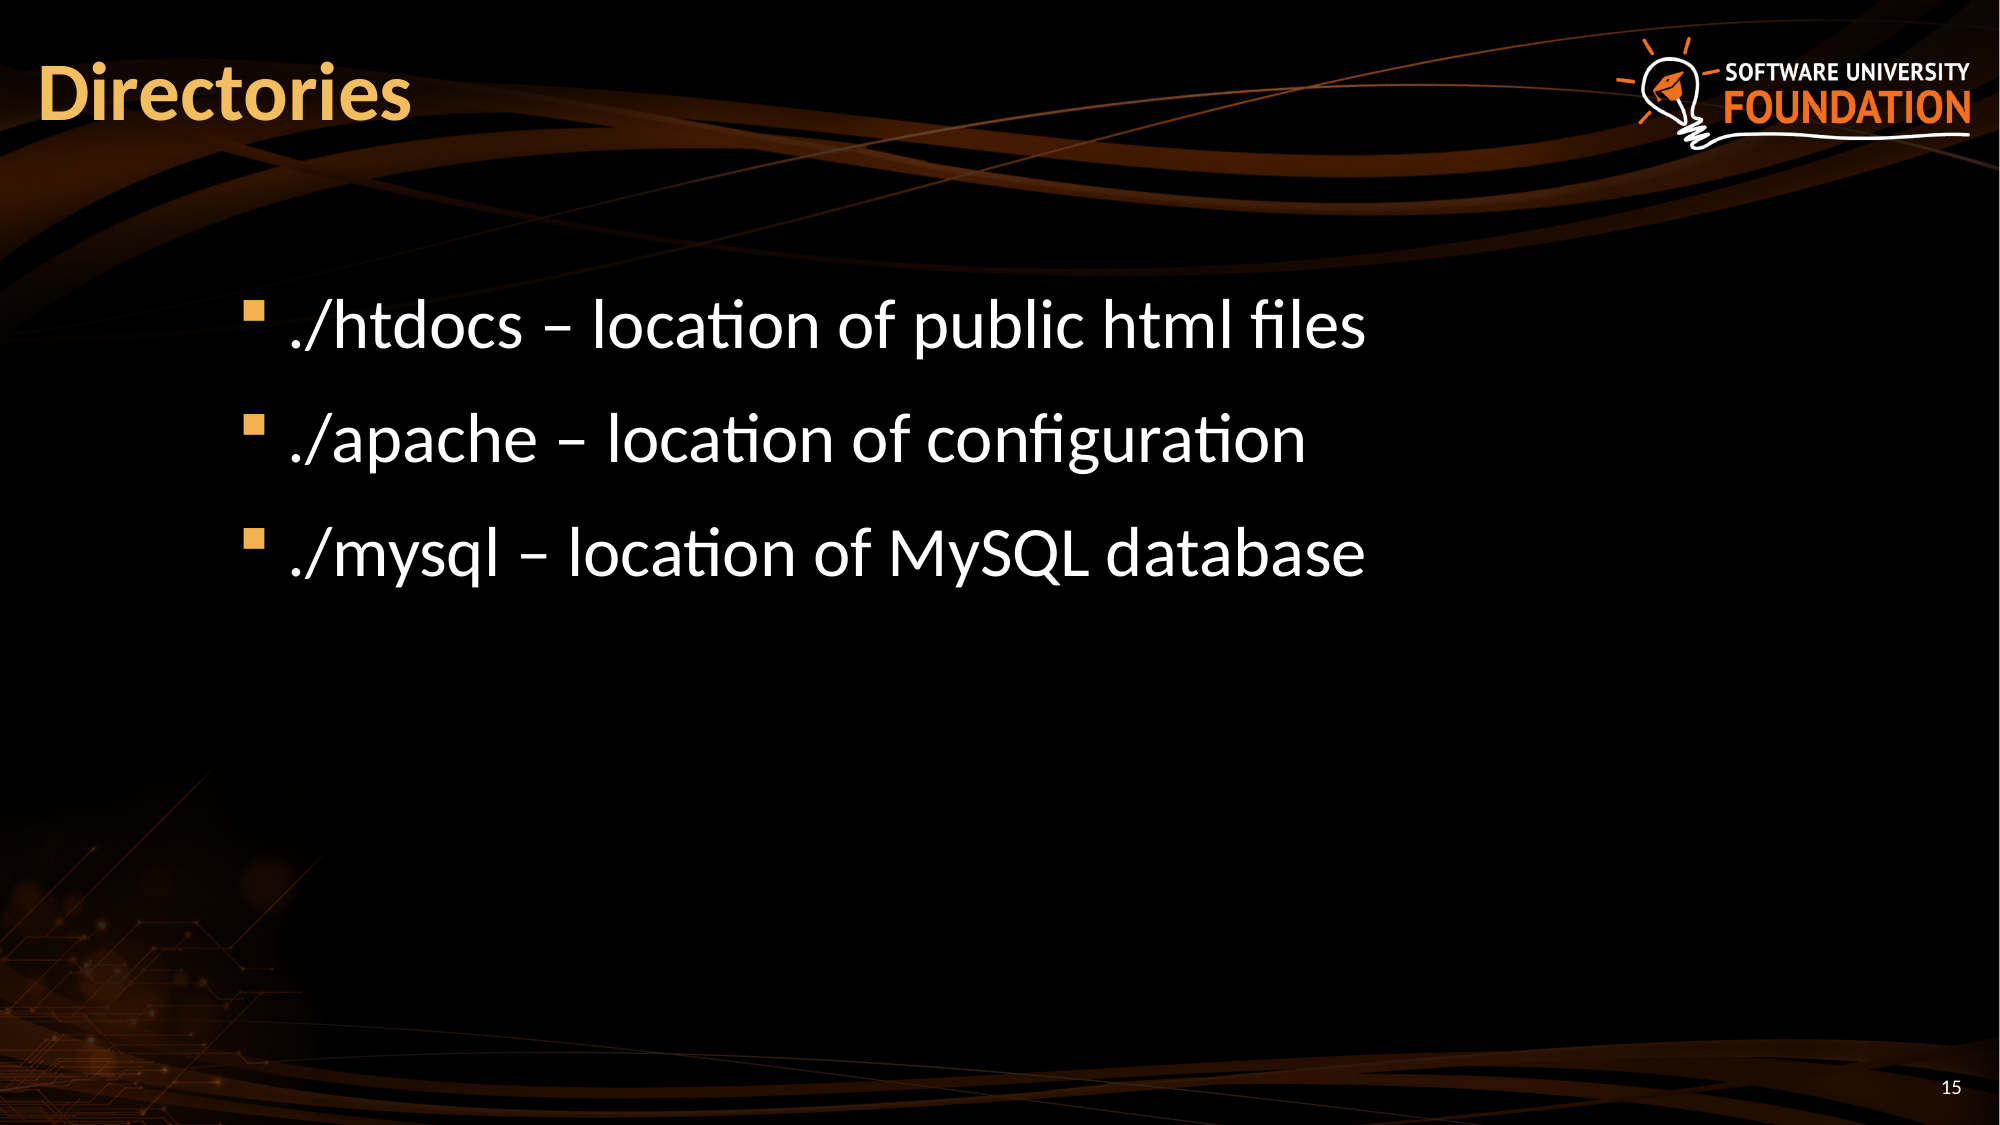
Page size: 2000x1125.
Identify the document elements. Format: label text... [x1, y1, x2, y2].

list ./htdocs – location of public html files ./apache – location of configuration ./mysql – location of MySQL database [220, 267, 1968, 976]
slide_number 15 [1897, 1070, 1968, 1103]
title Directories [19, 2, 1591, 185]
picture [0, 0, 2000, 1125]
